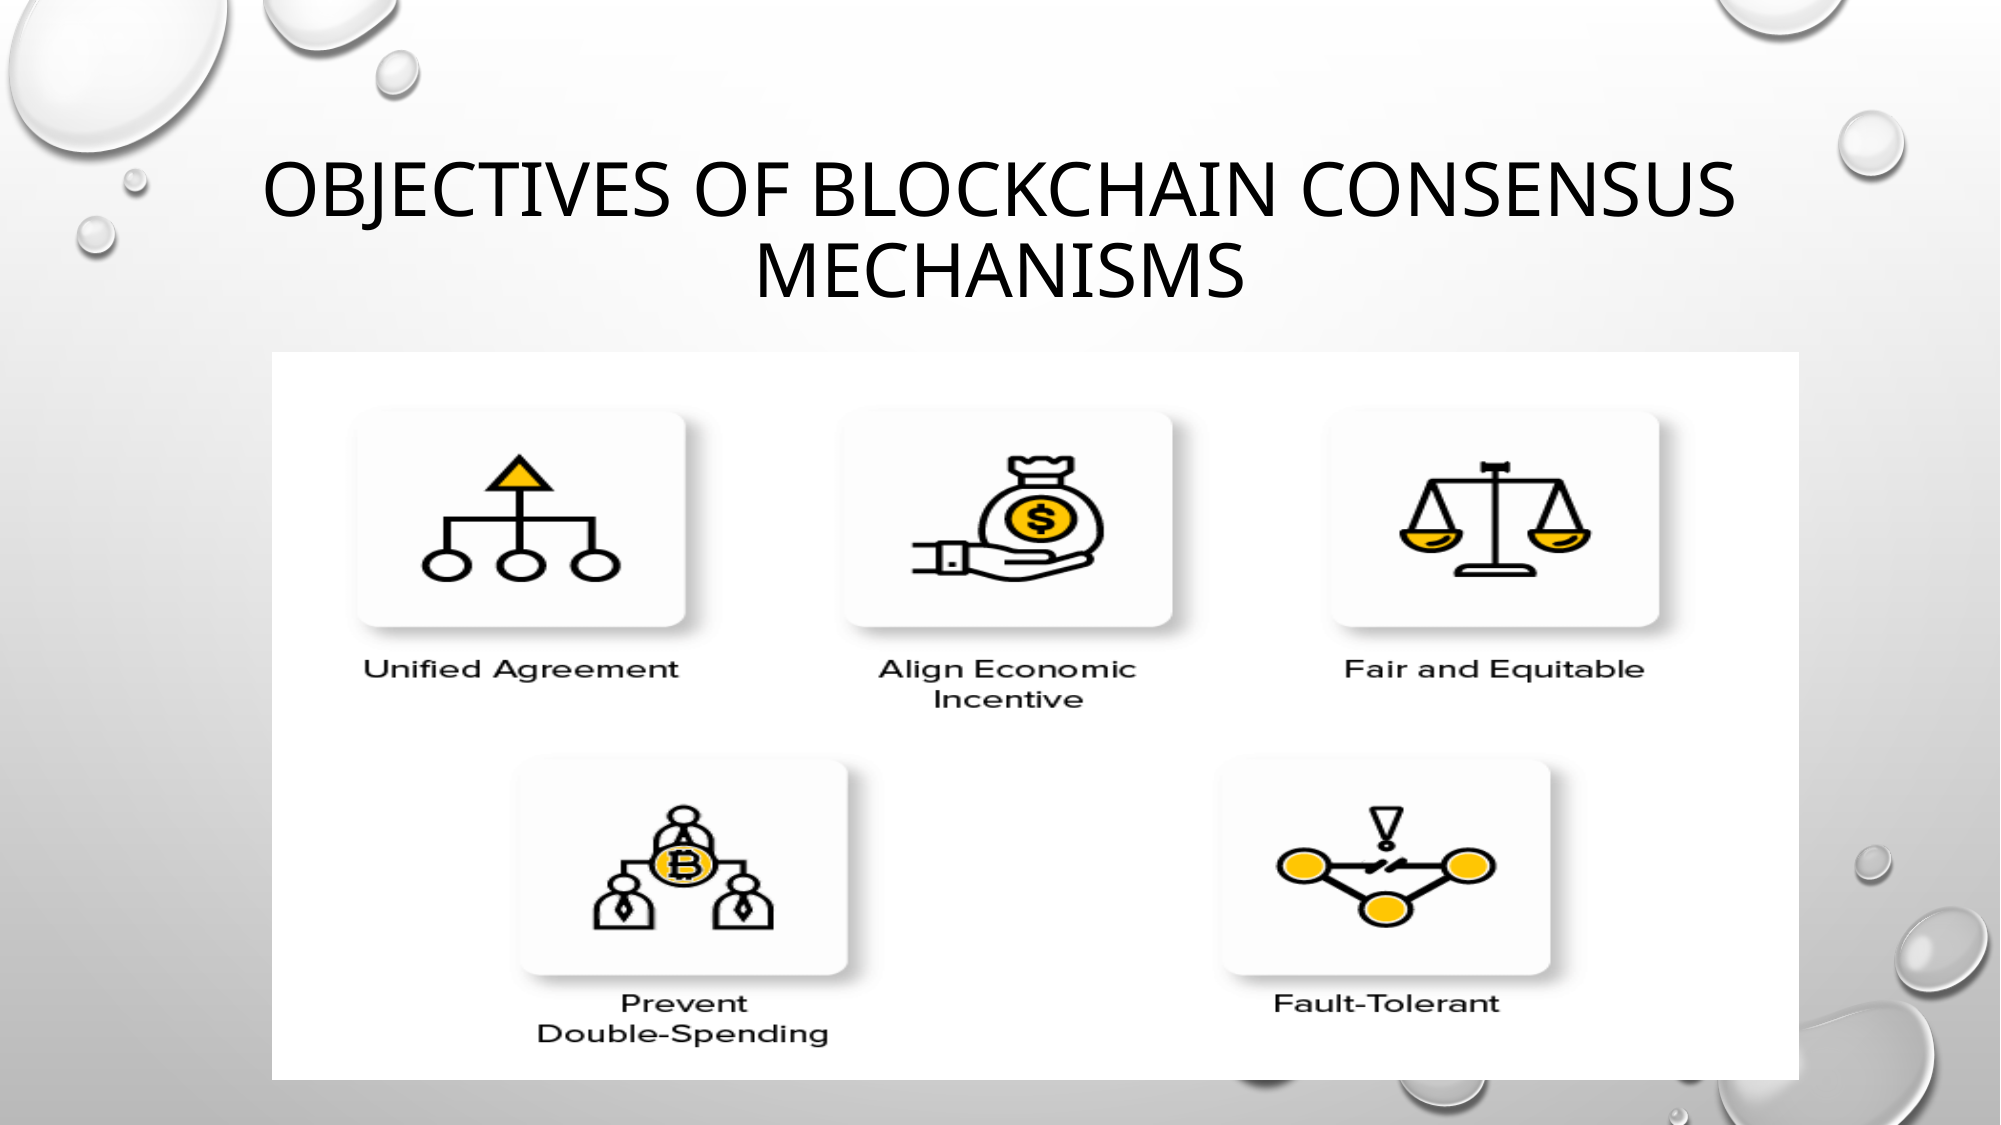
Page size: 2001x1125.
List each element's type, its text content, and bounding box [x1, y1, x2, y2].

title Objectives of Blockchain Consensus Mechanisms [149, 101, 1851, 364]
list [272, 352, 1799, 1081]
picture [0, 0, 2000, 1125]
